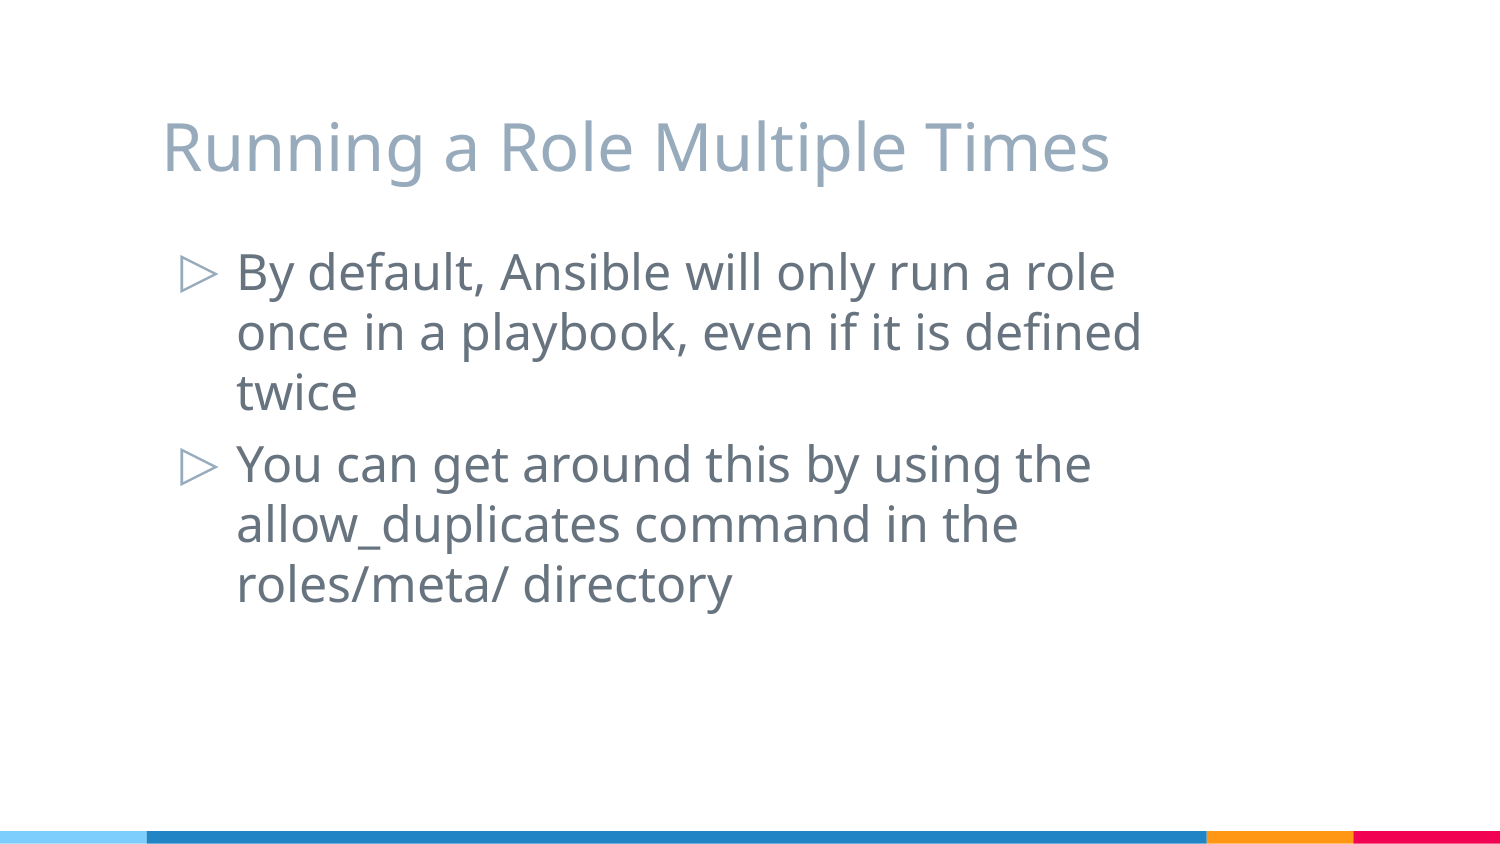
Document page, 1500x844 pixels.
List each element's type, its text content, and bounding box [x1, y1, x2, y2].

title Running a Role Multiple Times [146, 58, 1208, 200]
list By default, Ansible will only run a role once in a playbook, even if it is defined twice You can get around this by using the allow_duplicates command in the roles/meta/ directory [146, 224, 1208, 809]
